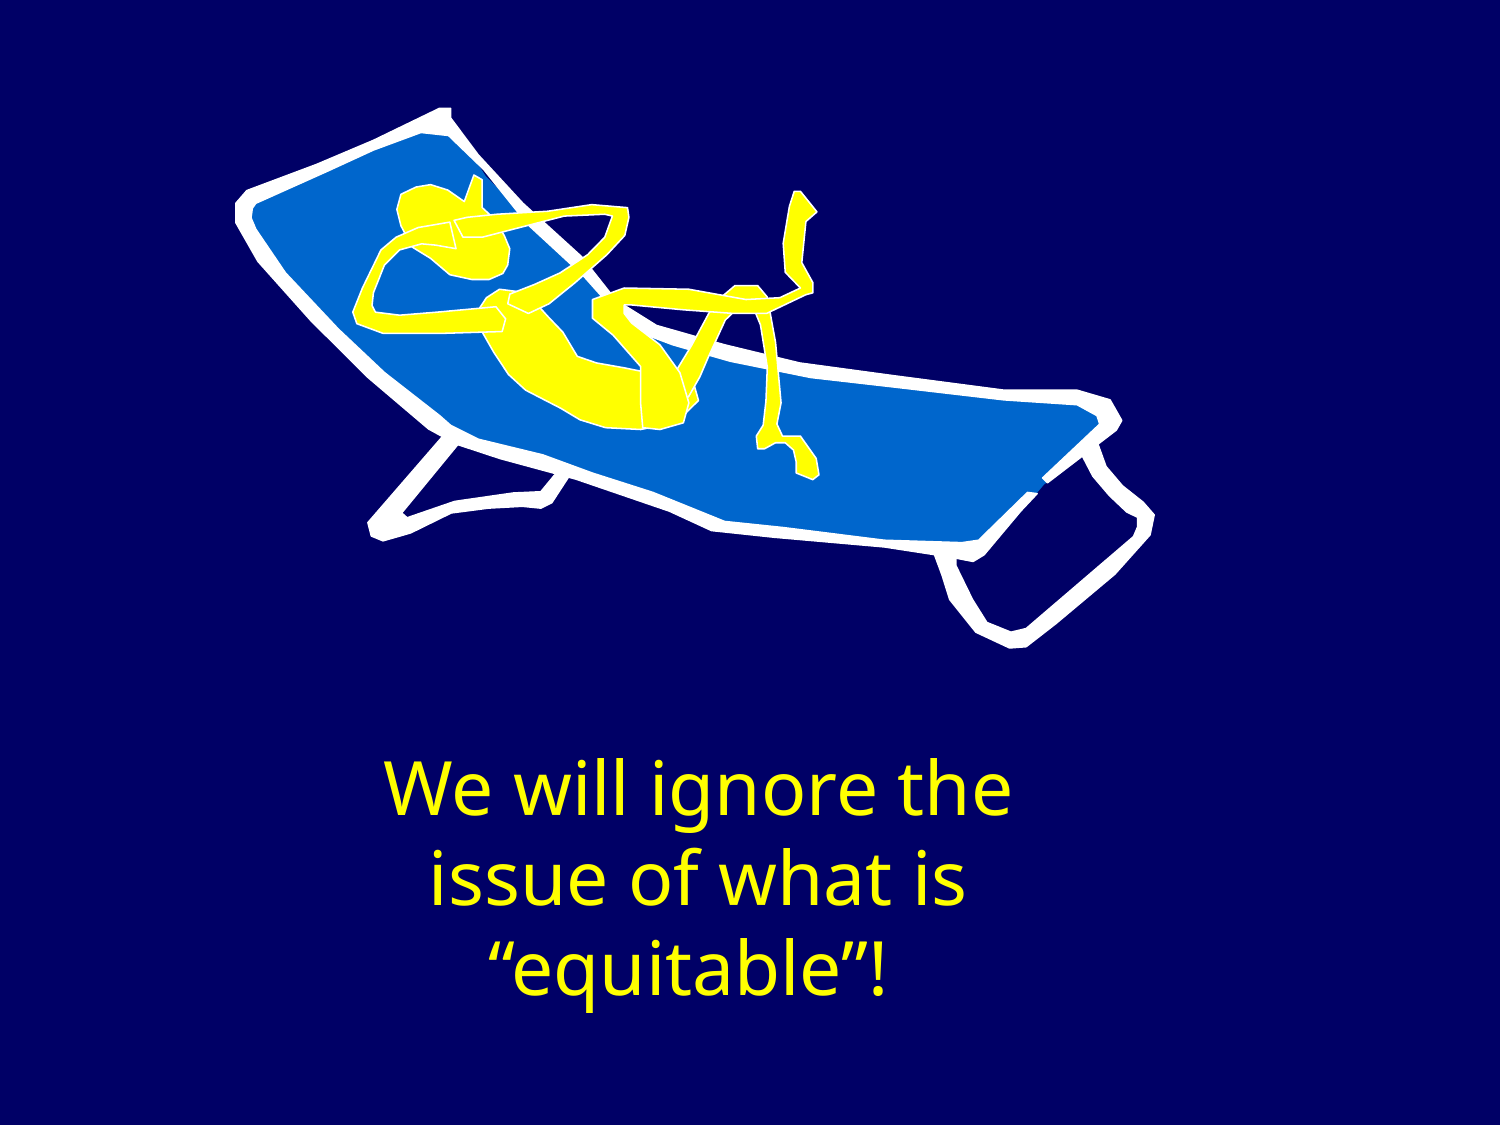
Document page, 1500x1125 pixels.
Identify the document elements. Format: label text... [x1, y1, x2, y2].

text_box We will ignore the issue of what is “equitable”! [336, 737, 1060, 1013]
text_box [235, 108, 1155, 648]
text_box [352, 174, 819, 480]
